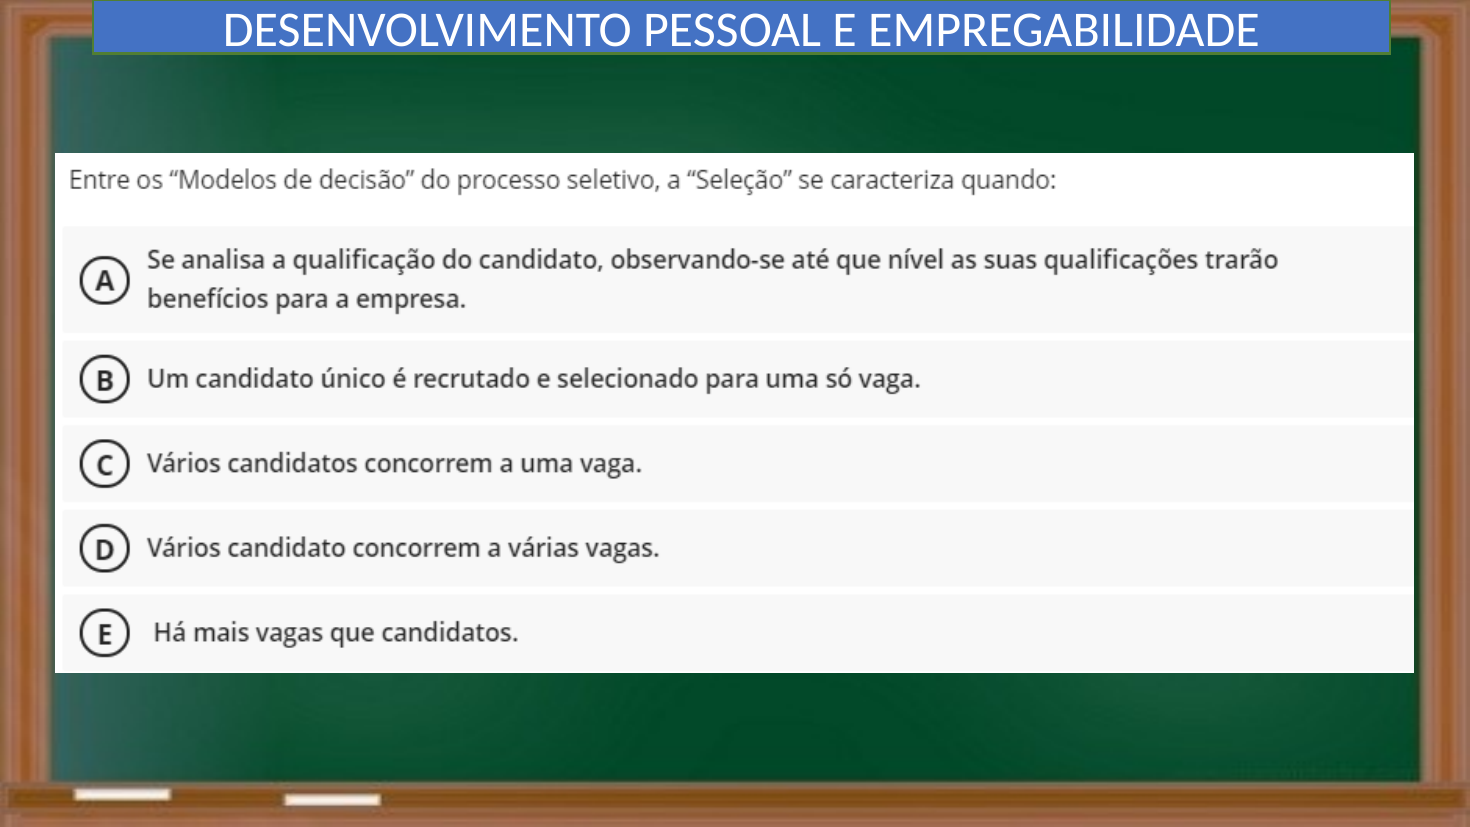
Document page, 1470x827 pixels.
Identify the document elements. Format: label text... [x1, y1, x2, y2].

text_box DESENVOLVIMENTO PESSOAL E EMPREGABILIDADE [93, 0, 1391, 54]
picture [0, 0, 1470, 827]
